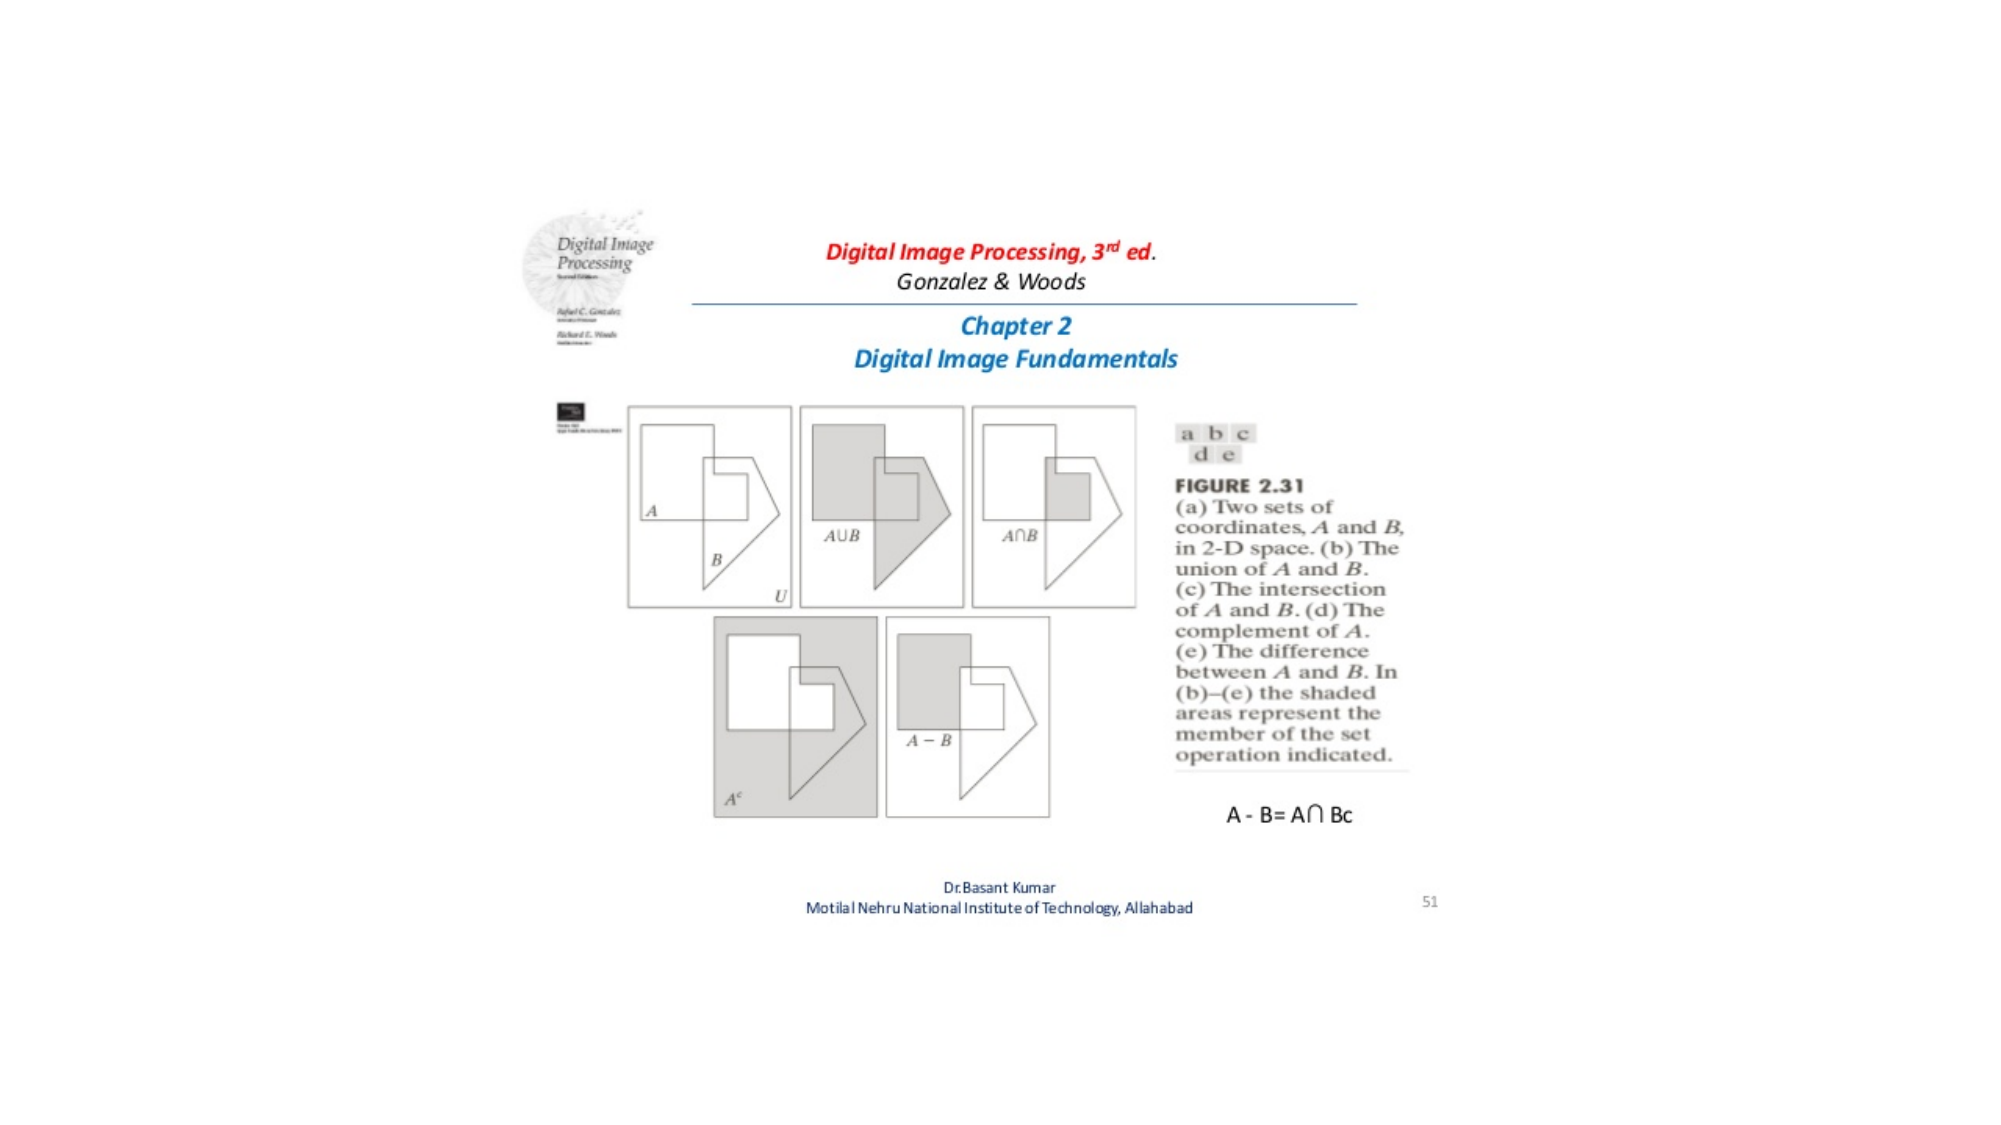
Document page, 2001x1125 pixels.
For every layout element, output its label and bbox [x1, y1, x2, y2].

picture [501, 188, 1499, 937]
